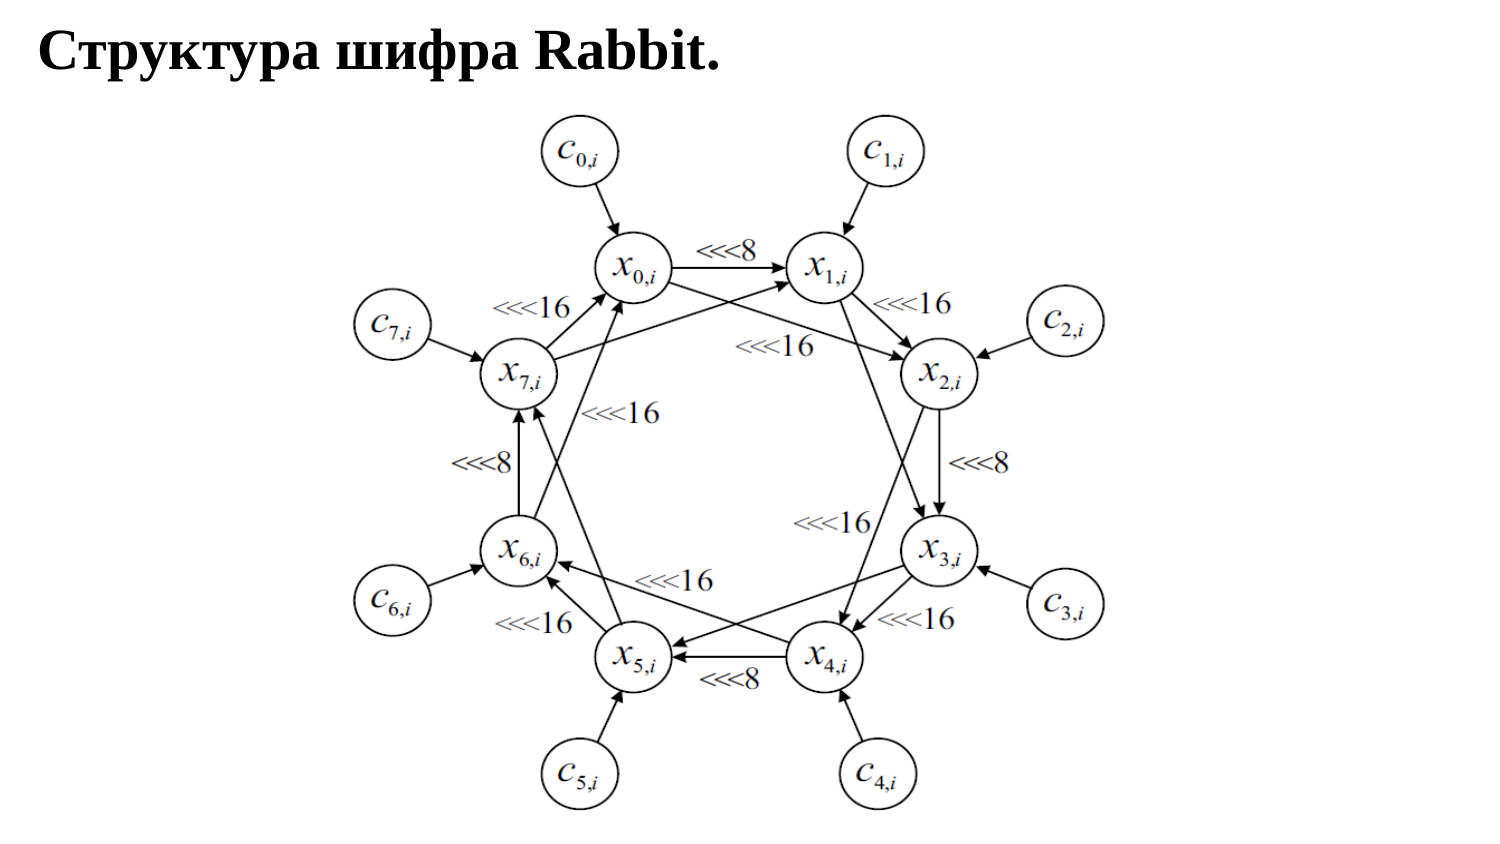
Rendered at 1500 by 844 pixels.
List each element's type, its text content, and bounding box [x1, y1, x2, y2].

title Структура шифра Rabbit. [22, 1, 1437, 91]
picture [292, 89, 1167, 843]
